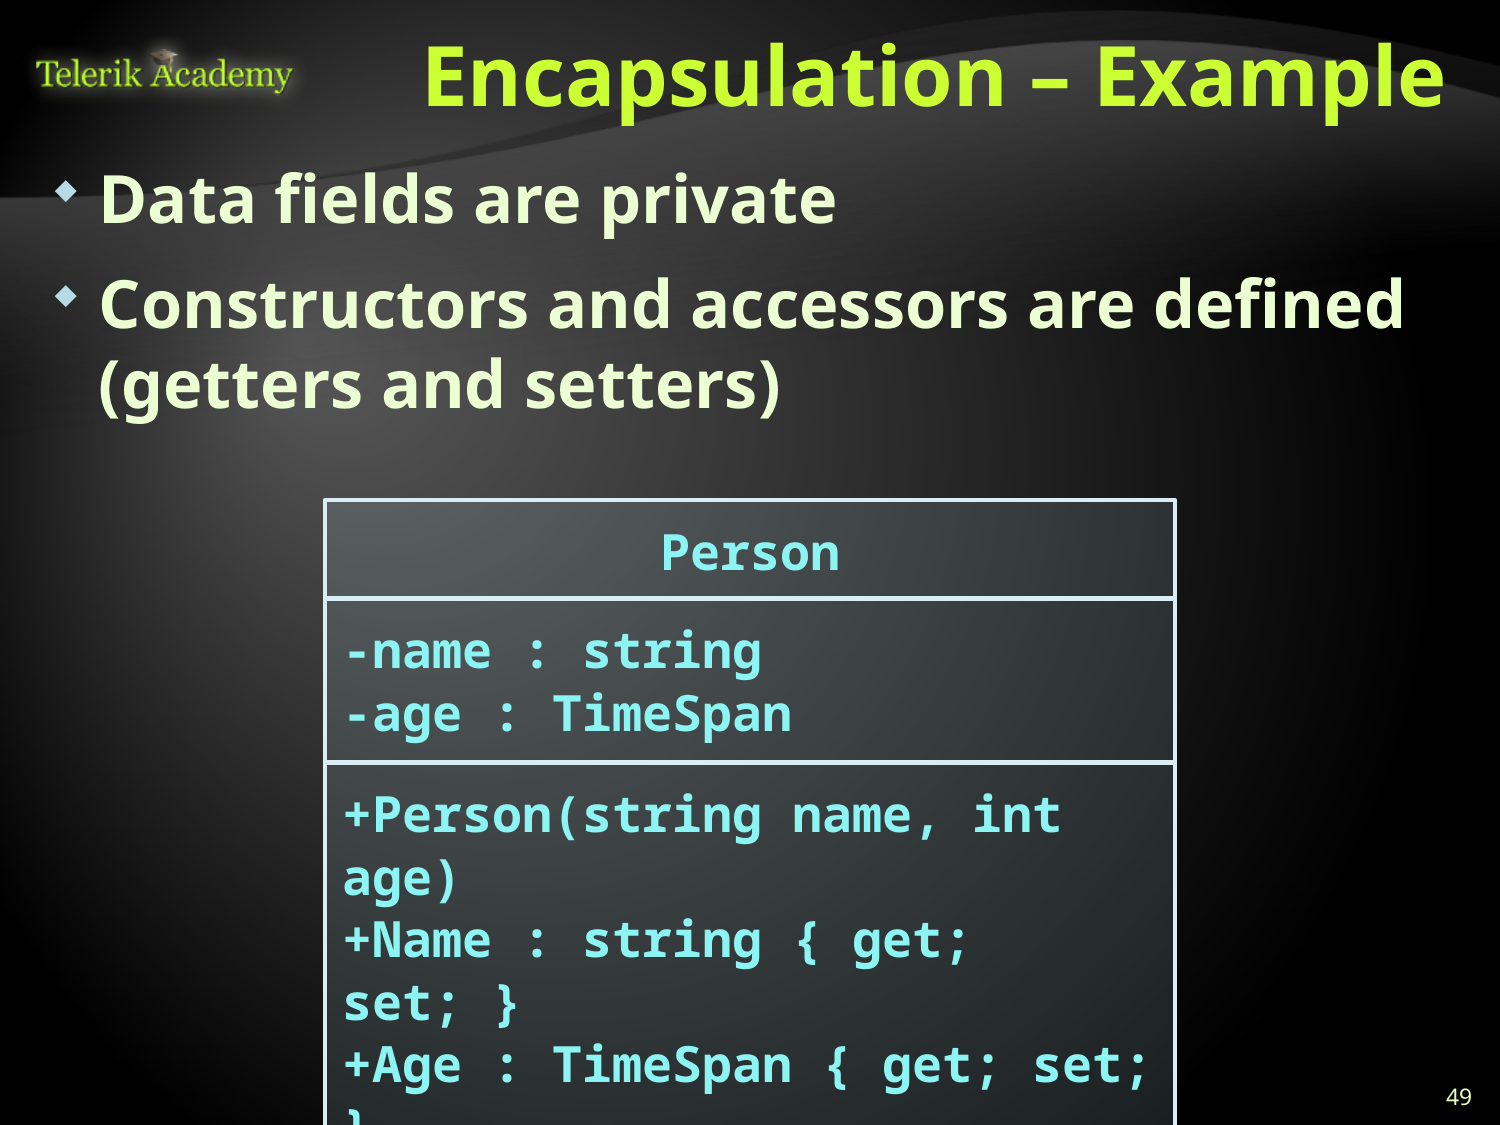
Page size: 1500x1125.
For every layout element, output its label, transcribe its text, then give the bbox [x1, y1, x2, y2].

title Encapsulation – Example [300, 12, 1463, 149]
text_box Person [324, 499, 1175, 598]
text_box +Person(string name, int age) +Name : string { get; set; } +Age : TimeSpan { get; set; } [324, 762, 1175, 1125]
text_box 49 [1412, 1074, 1488, 1113]
picture [0, 0, 1500, 1125]
picture [24, 37, 300, 108]
list Data fields are private Constructors and accessors are defined (getters and setters) [37, 149, 1463, 1100]
text_box -name : string -age : TimeSpan [324, 598, 1175, 762]
